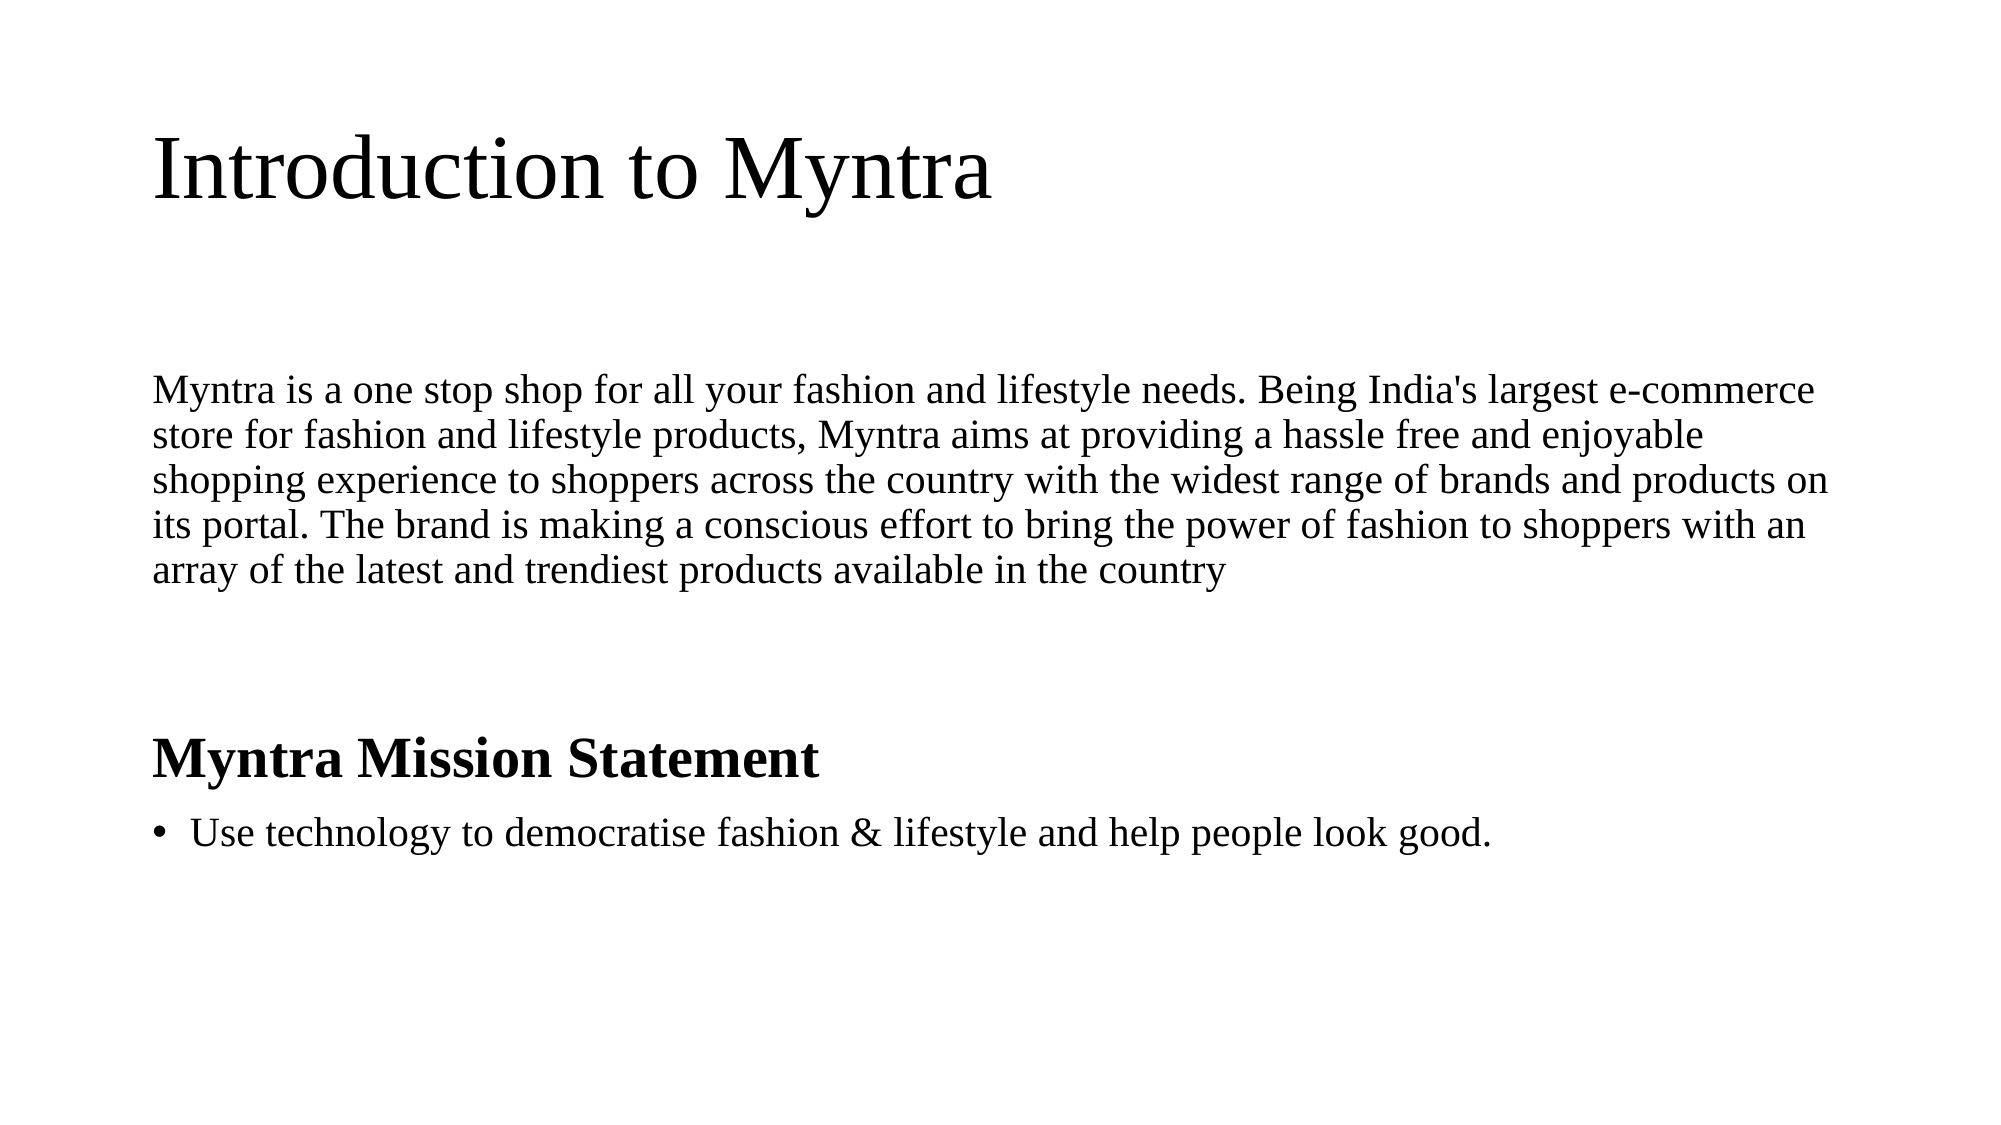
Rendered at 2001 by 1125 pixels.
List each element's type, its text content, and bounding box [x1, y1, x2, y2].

list Myntra is a one stop shop for all your fashion and lifestyle needs. Being India's largest e-commerce store for fashion and lifestyle products, Myntra aims at providing a hassle free and enjoyable shopping experience to shoppers across the country with the widest range of brands and products on its portal. The brand is making a conscious effort to bring the power of fashion to shoppers with an array of the latest and trendiest products available in the country Myntra Mission Statement Use technology to democratise fashion & lifestyle and help people look good. [137, 299, 1863, 1014]
title Introduction to Myntra [137, 59, 1863, 278]
